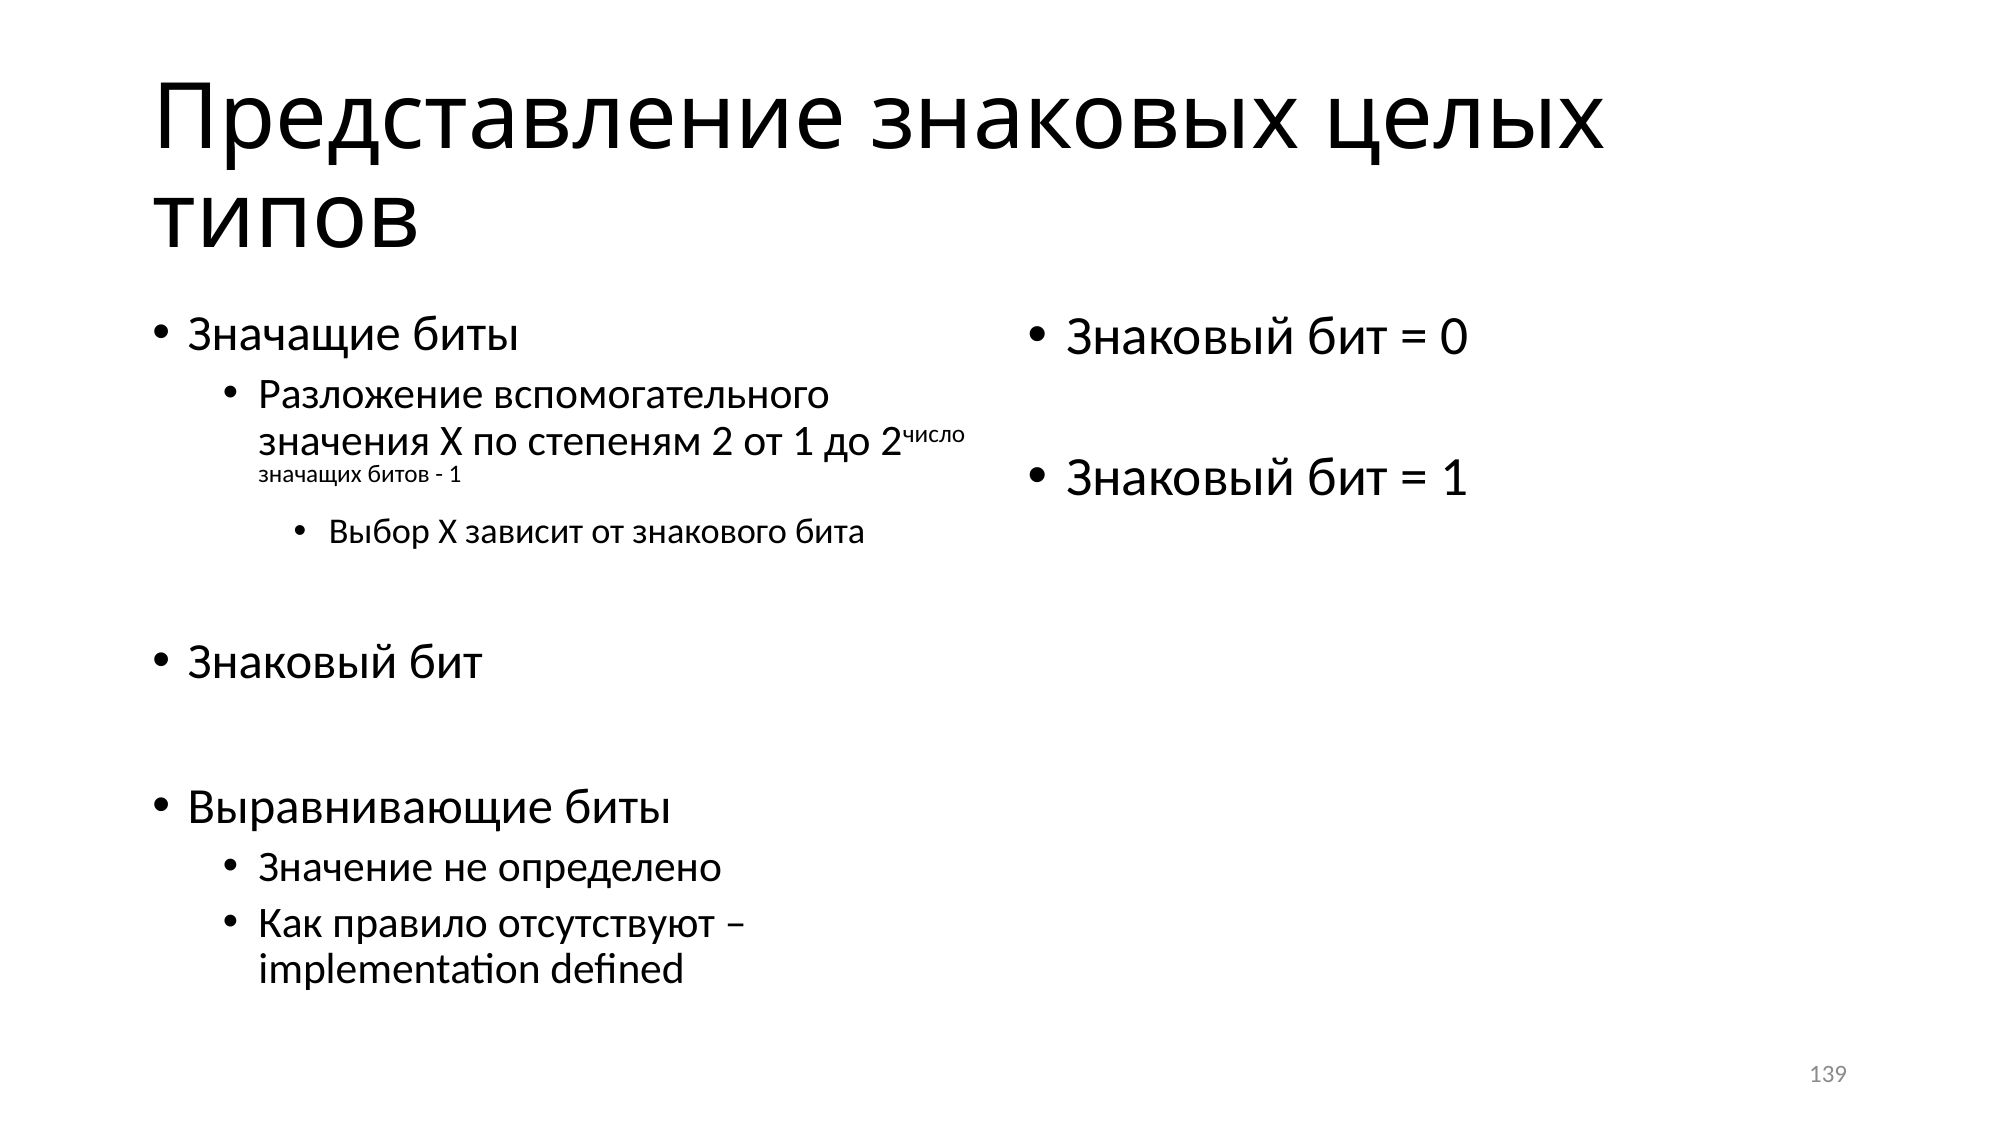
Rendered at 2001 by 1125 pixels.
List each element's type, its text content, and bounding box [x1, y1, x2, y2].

list Знаковый бит = 0 значением является X Знаковый бит = 1 значением является implementation defined одно из – X «знак и абсолютная величина» X – 2число значащих битов «дополнительный код», «дополнение до нуля» X – 2число значащих битов + 1 «дополнительный код плюс один», «дополнение до единицы» [1012, 299, 1863, 1014]
title Представление знаковых целых типов [137, 59, 1863, 278]
slide_number 139 [1412, 1042, 1863, 1103]
list Значащие биты Разложение вспомогательного значения X по степеням 2 от 1 до 2число значащих битов - 1 Выбор X зависит от знакового бита Знаковый бит Выравнивающие биты Значение не определено Как правило отсутствуют – implementation defined [137, 299, 988, 1014]
